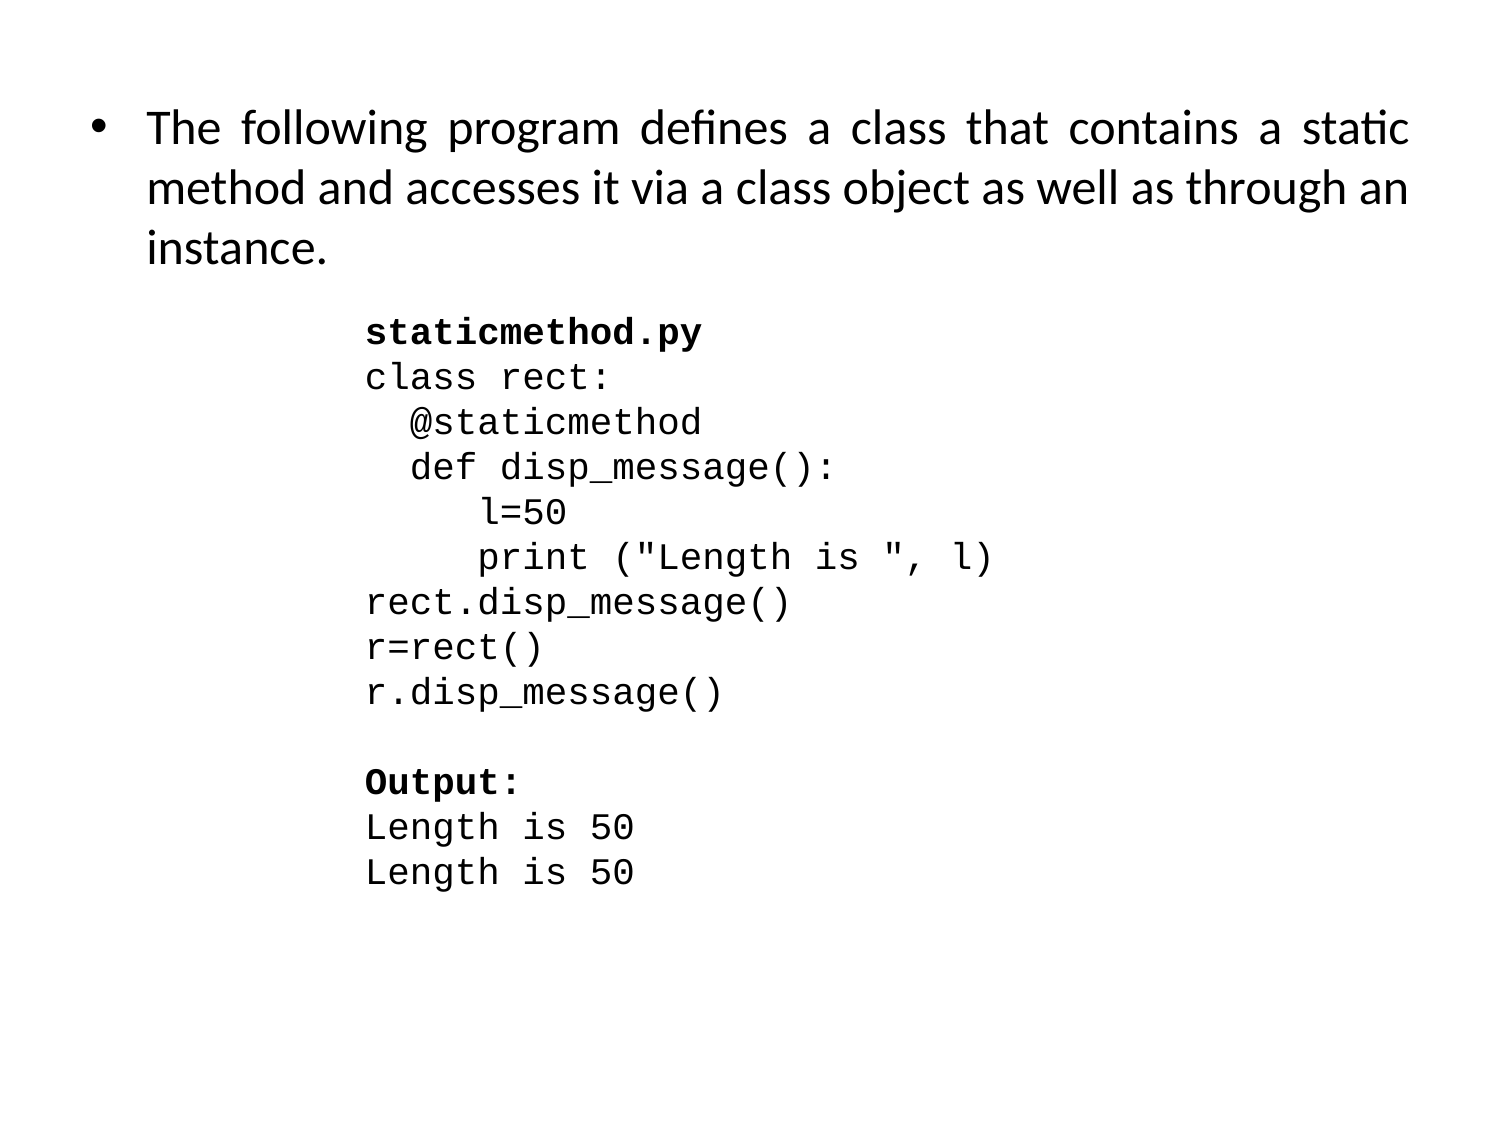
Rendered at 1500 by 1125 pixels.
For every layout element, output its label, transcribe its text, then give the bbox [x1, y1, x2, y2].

text_box staticmethod.py class rect: @staticmethod def disp_message(): l=50 print ("Length is ", l) rect.disp_message() r=rect() r.disp_message() Output: Length is 50 Length is 50 [349, 299, 1163, 900]
list The following program defines a class that contains a static method and accesses it via a class object as well as through an instance. [75, 87, 1425, 1005]
